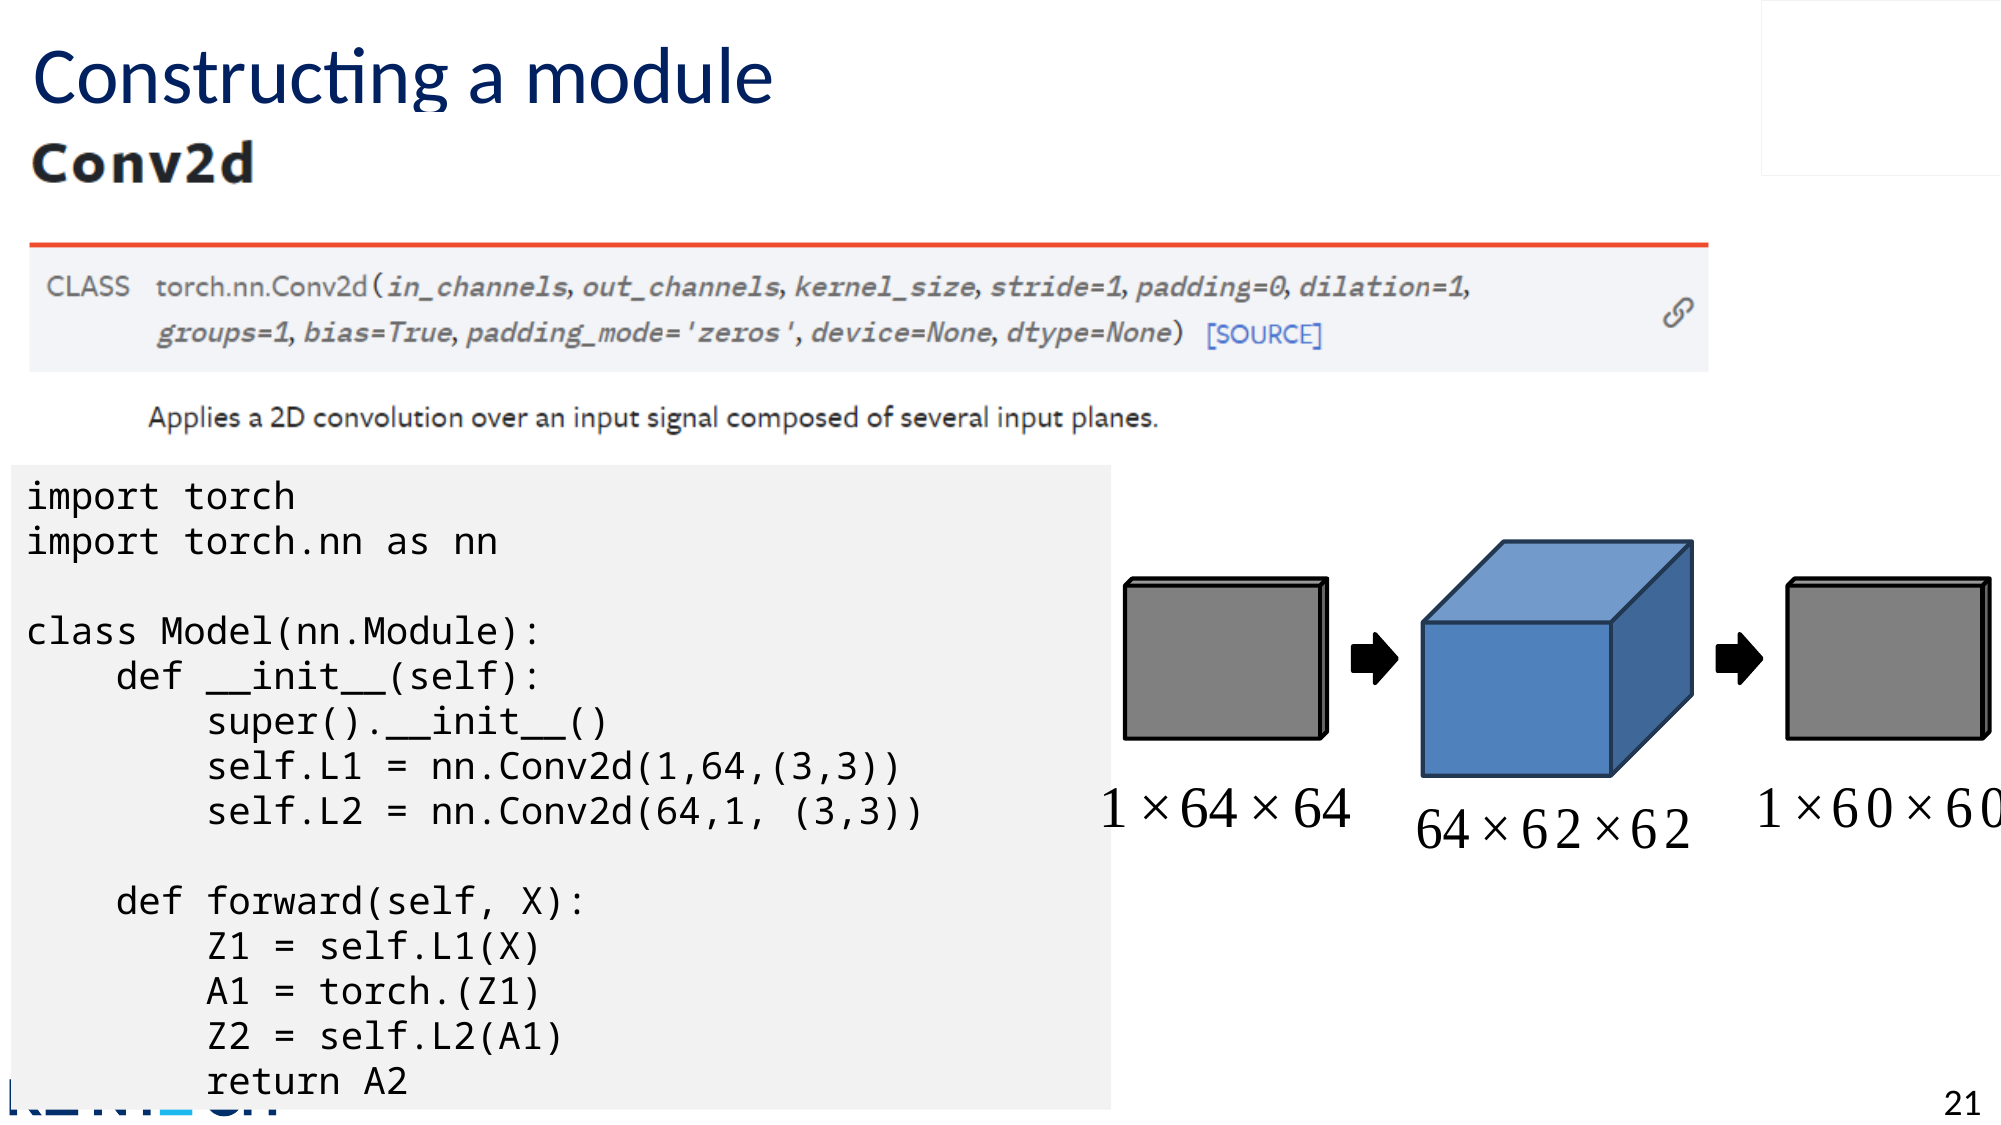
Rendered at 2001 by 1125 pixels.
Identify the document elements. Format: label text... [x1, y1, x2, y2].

picture [7, 1075, 283, 1119]
text_box import torch import torch.nn as nn class Model(nn.Module): def __init__(self): super().__init__() self.L1 = nn.Conv2d(1,64,(3,3)) self.L2 = nn.Conv2d(64,1, (3,3)) def forward(self, X): Z1 = self.L1(X) A1 = torch.(Z1) Z2 = self.L2(A1) return A2 [9, 463, 1113, 1112]
text_box [1785, 576, 1992, 741]
slide_number 21 [1925, 1074, 2000, 1125]
picture [10, 112, 1716, 451]
title Constructing a module [18, 14, 1563, 111]
text_box [1350, 631, 1399, 686]
text_box [1715, 631, 1764, 686]
text_box [1122, 576, 1330, 741]
text_box [1420, 539, 1694, 778]
